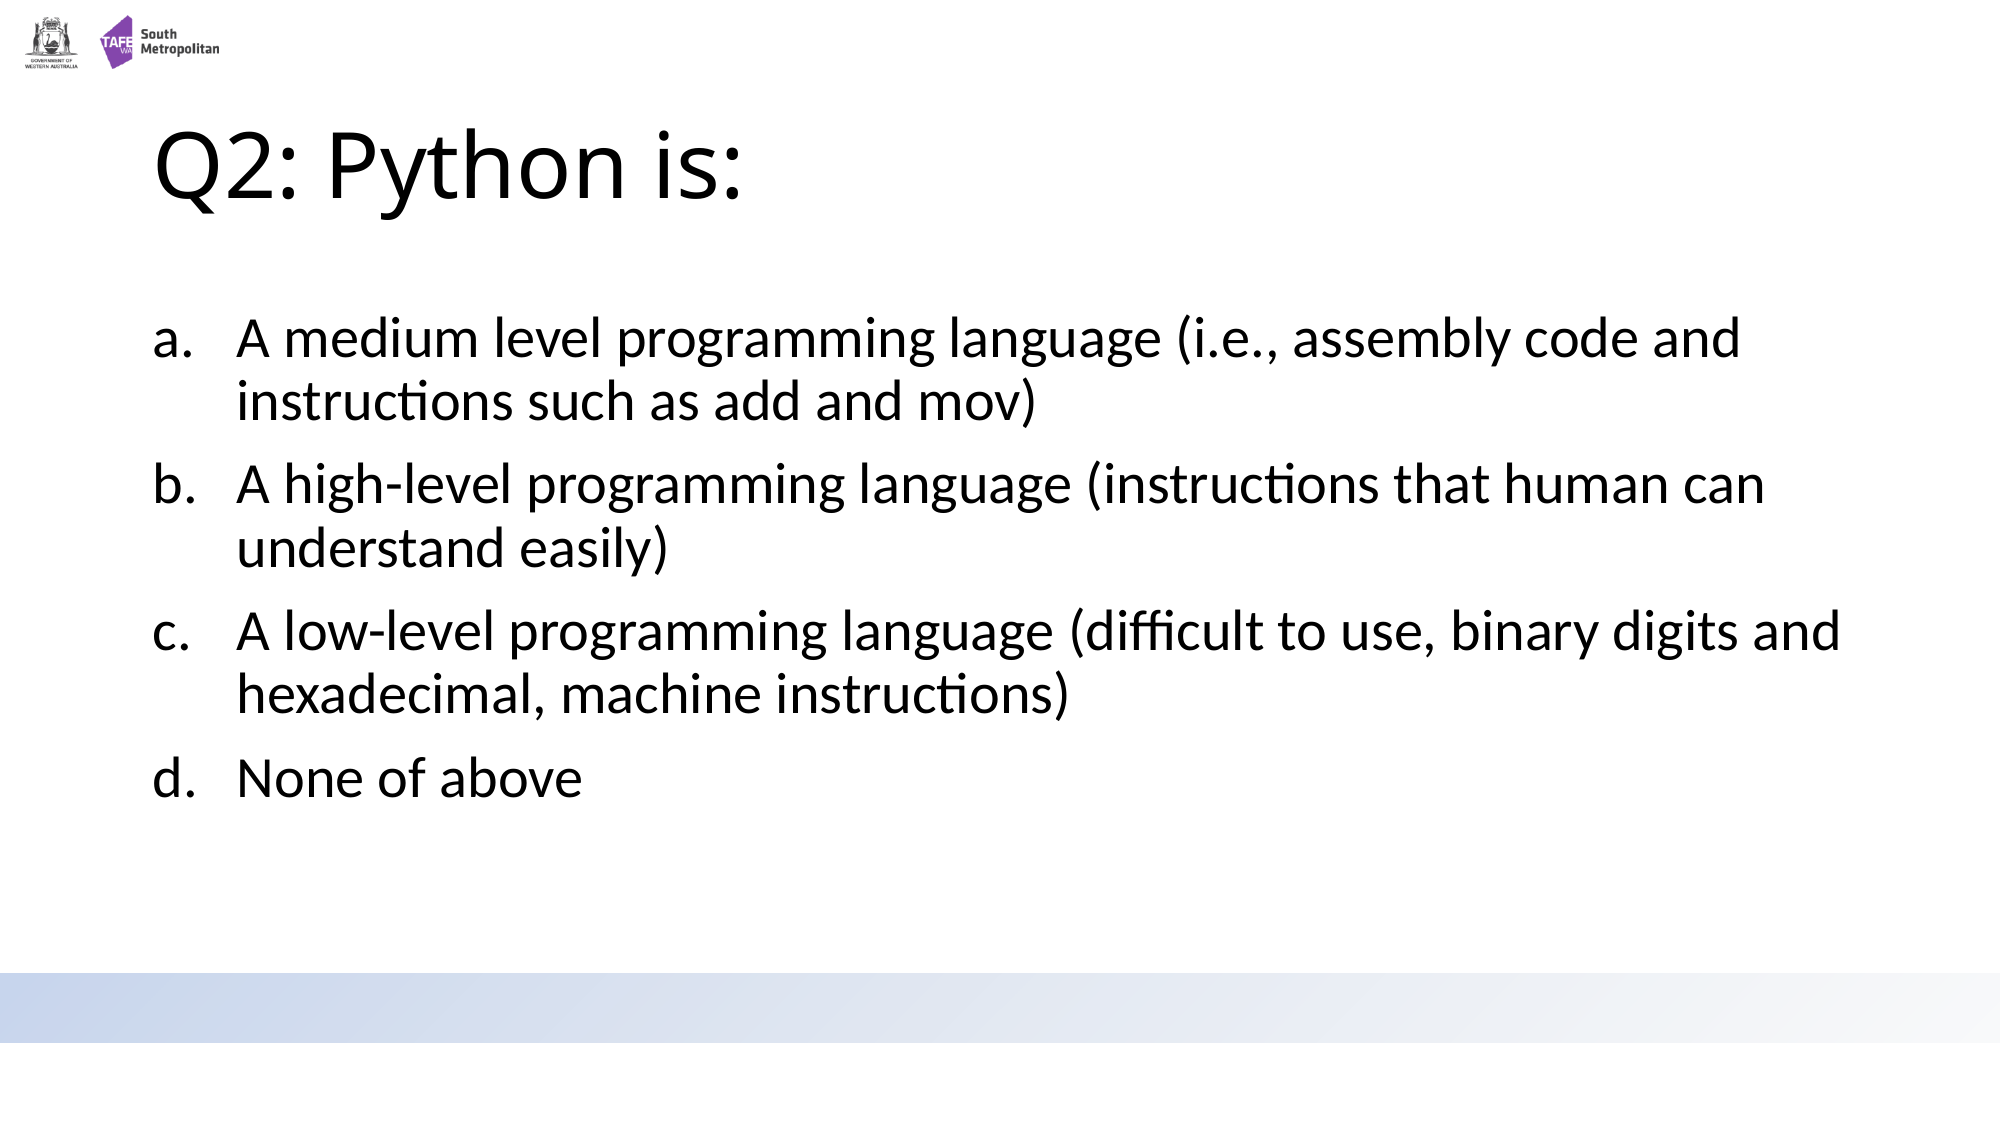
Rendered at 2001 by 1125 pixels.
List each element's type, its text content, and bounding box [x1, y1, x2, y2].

list A medium level programming language (i.e., assembly code and instructions such as add and mov) A high-level programming language (instructions that human can understand easily) A low-level programming language (difficult to use, binary digits and hexadecimal, machine instructions) None of above [137, 299, 1863, 1014]
title Q2: Python is: [137, 59, 1863, 278]
picture [25, 15, 219, 69]
